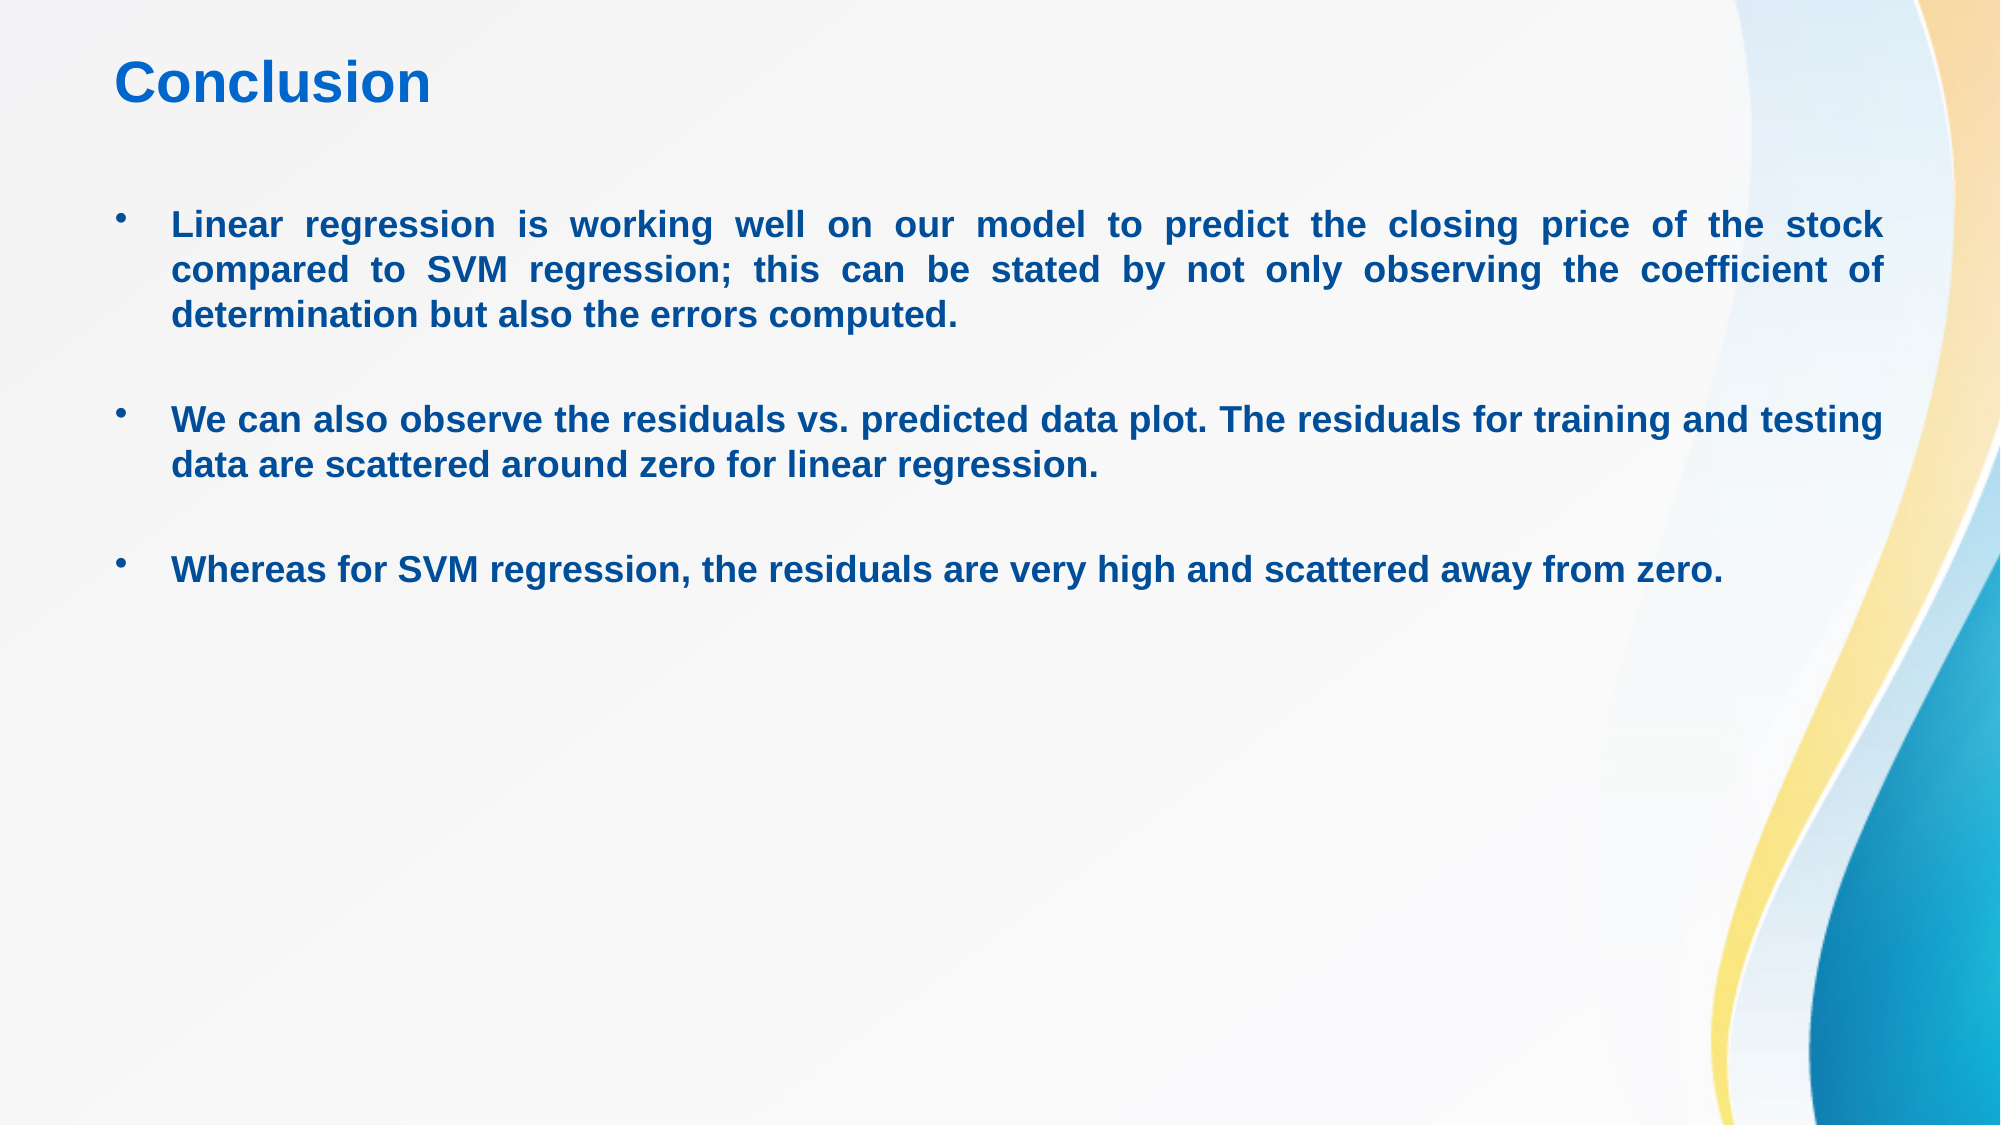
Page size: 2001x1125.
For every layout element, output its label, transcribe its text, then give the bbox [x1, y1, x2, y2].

picture [0, 0, 2001, 1125]
title Conclusion [99, 30, 1901, 127]
list Linear regression is working well on our model to predict the closing price of the stock compared to SVM regression; this can be stated by not only observing the coefficient of determination but also the errors computed. We can also observe the residuals vs. predicted data plot. The residuals for training and testing data are scattered around zero for linear regression. Whereas for SVM regression, the residuals are very high and scattered away from zero. [99, 192, 1901, 1006]
